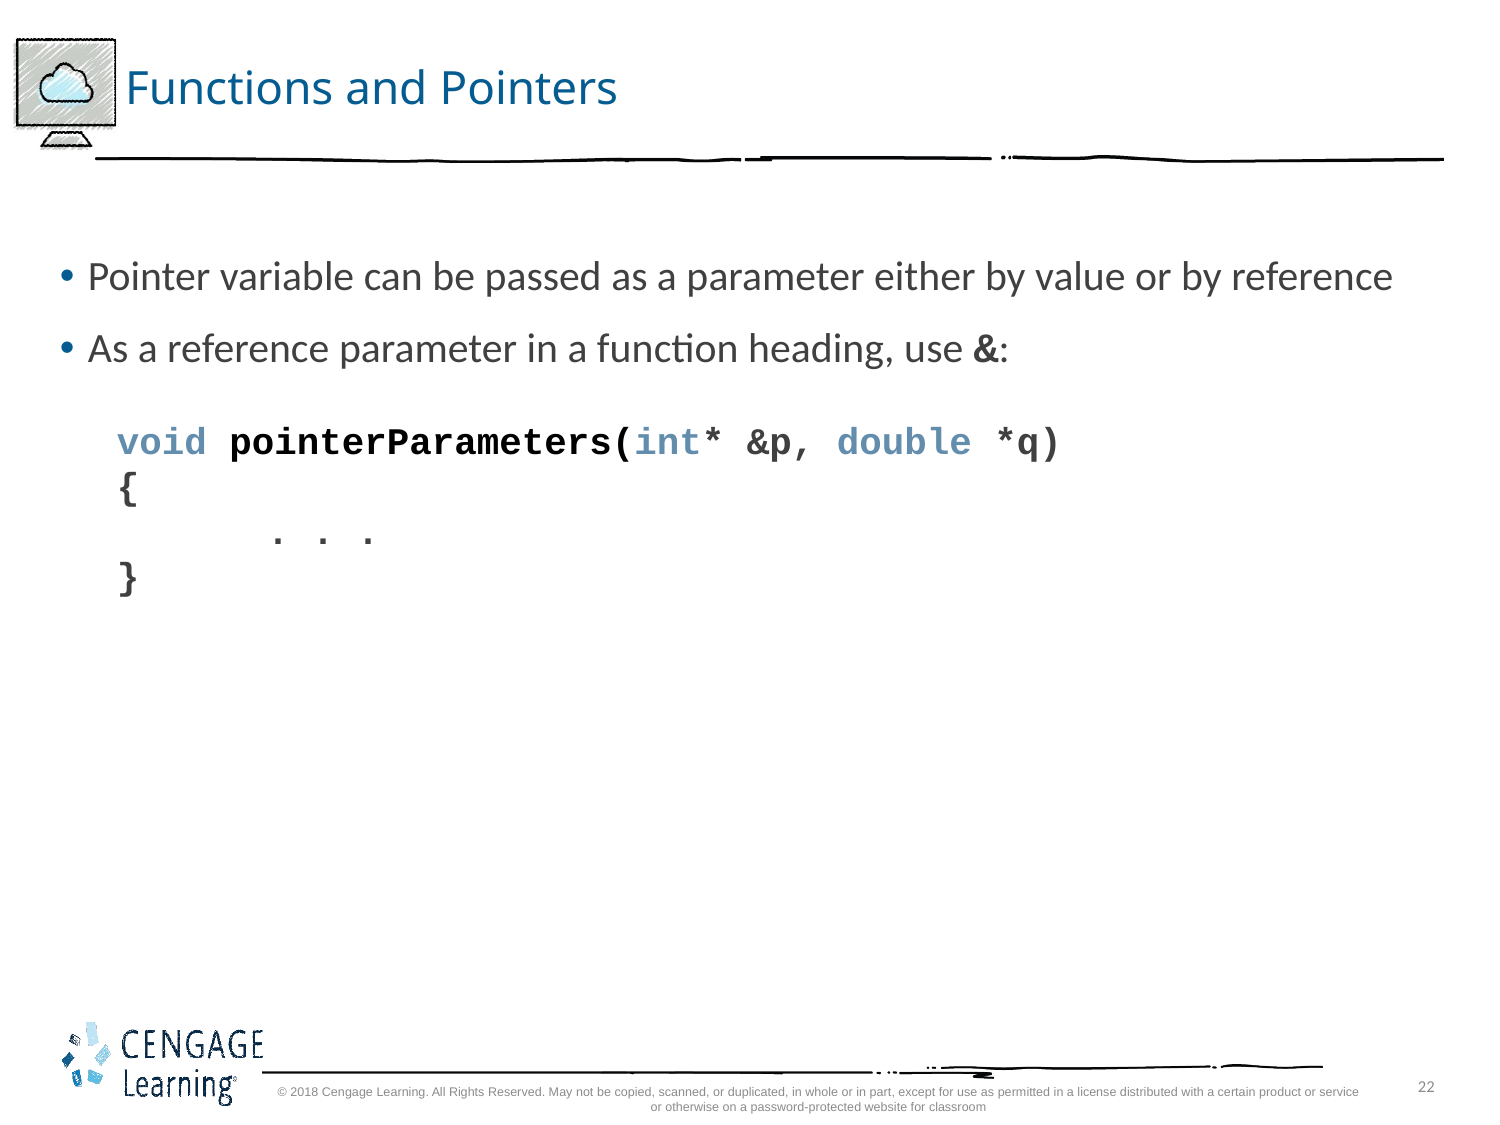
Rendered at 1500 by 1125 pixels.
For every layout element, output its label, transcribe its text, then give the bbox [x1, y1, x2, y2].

list Pointer variable can be passed as a parameter either by value or by reference As a reference parameter in a function heading, use &: void pointerParameters(int* &p, double *q) { . . . } [59, 252, 1441, 601]
title Functions and Pointers [125, 66, 1442, 116]
picture [13, 36, 117, 151]
footer © 2018 Cengage Learning. All Rights Reserved. May not be copied, scanned, or duplicated, in whole or in part, except for use as permitted in a license distributed with a certain product or service or otherwise on a password-protected website for classroom [262, 1079, 1375, 1120]
picture [95, 155, 1444, 163]
picture [62, 1022, 1323, 1106]
